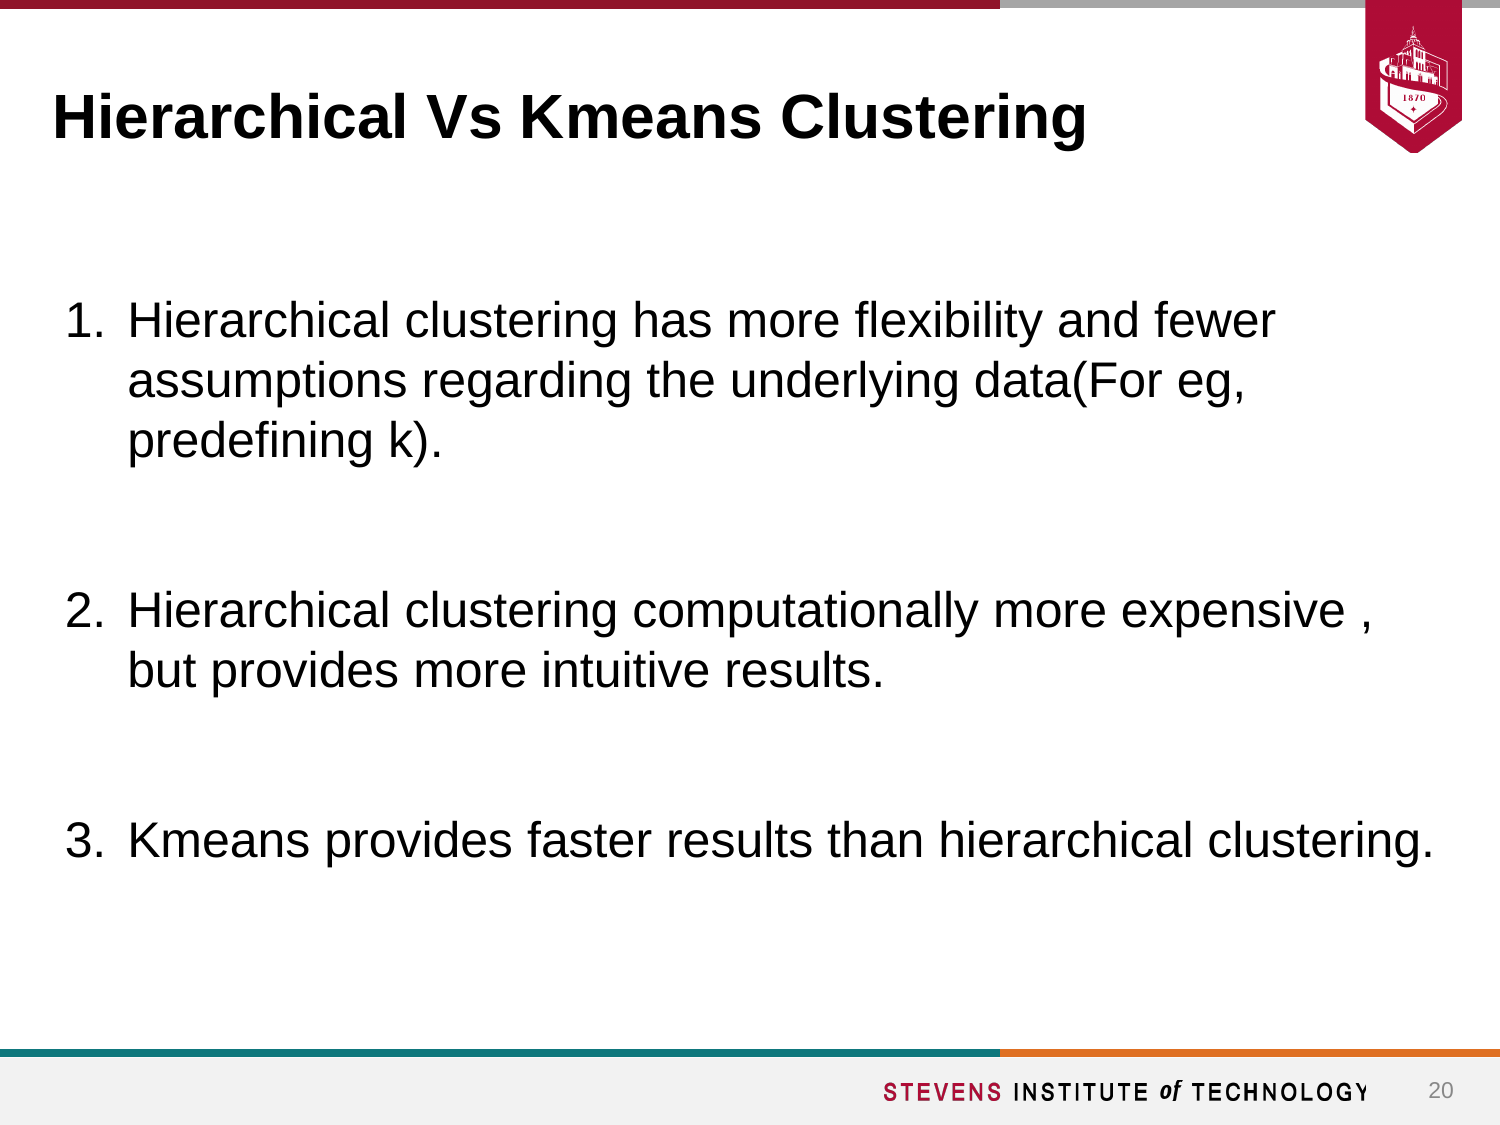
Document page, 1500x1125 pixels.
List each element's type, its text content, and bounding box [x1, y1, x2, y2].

picture [1365, 0, 1462, 153]
picture [884, 1080, 1366, 1101]
slide_number ‹#› [1401, 1059, 1481, 1120]
title Hierarchical Vs Kmeans Clustering [37, 68, 1236, 157]
list Hierarchical clustering has more flexibility and fewer assumptions regarding the underlying data(For eg, predefining k). Hierarchical clustering computationally more expensive , but provides more intuitive results. Kmeans provides faster results than hierarchical clustering. [37, 280, 1463, 1000]
